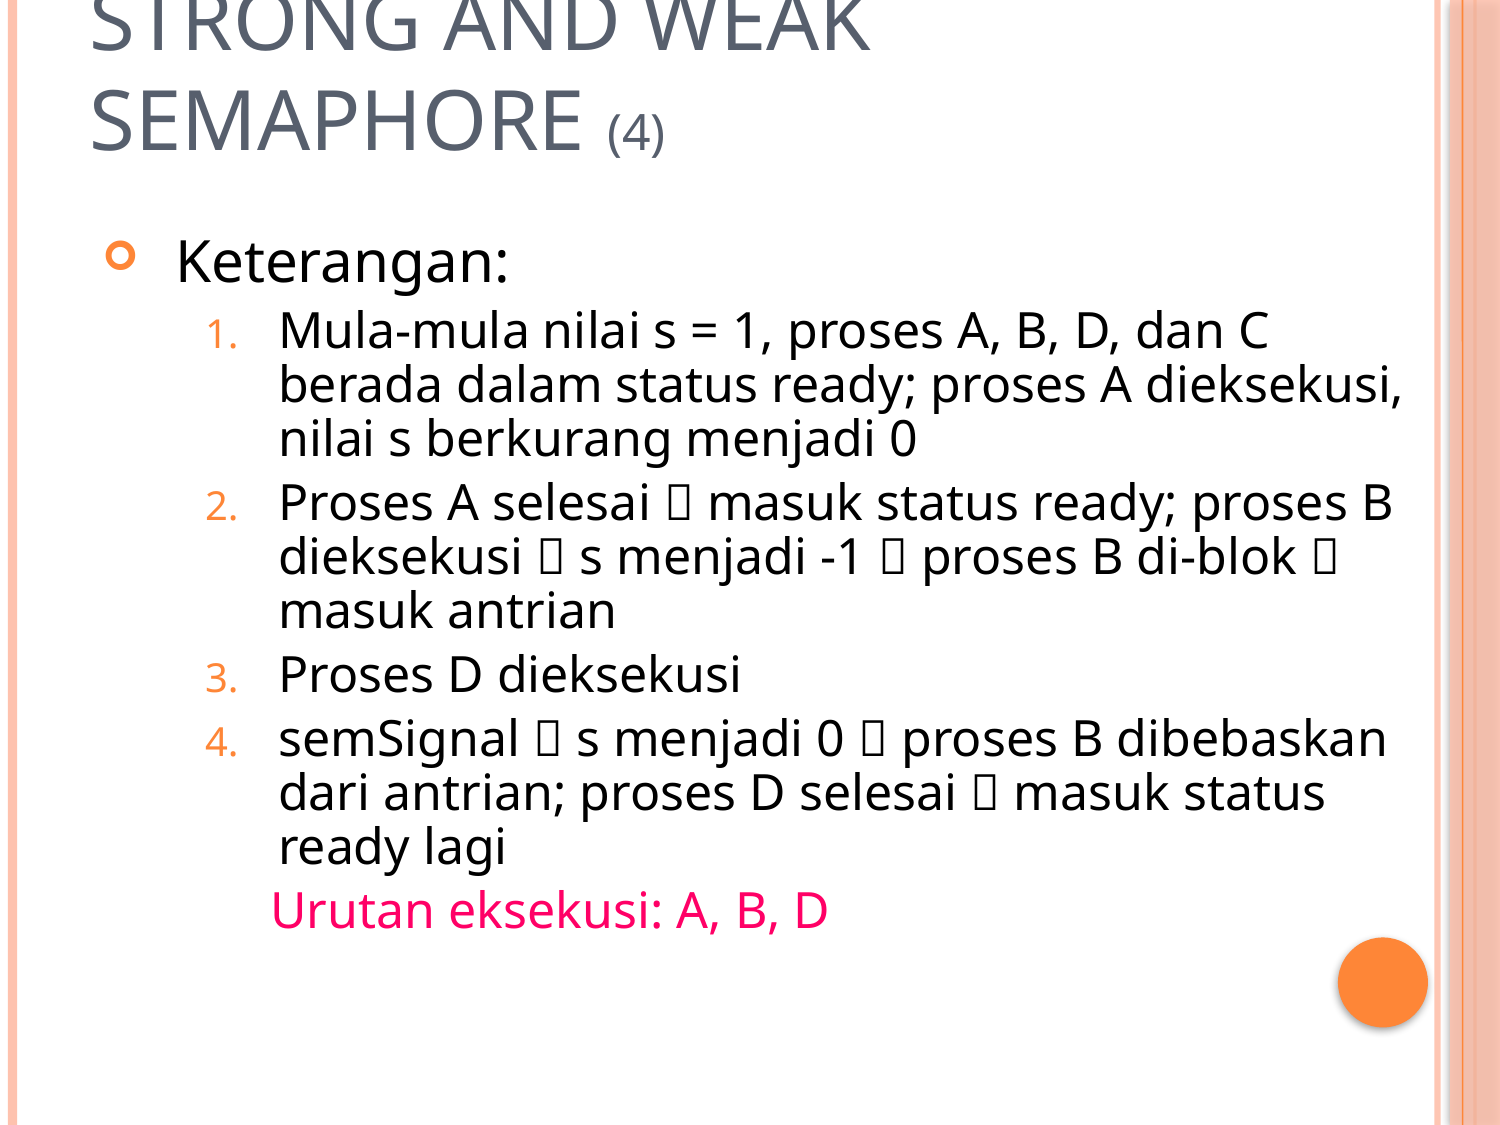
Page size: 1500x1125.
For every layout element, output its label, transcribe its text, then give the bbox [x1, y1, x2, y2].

list Keterangan: Mula-mula nilai s = 1, proses A, B, D, dan C berada dalam status ready; proses A dieksekusi, nilai s berkurang menjadi 0 Proses A selesai  masuk status ready; proses B dieksekusi  s menjadi -1  proses B di-blok  masuk antrian Proses D dieksekusi semSignal  s menjadi 0  proses B dibebaskan dari antrian; proses D selesai  masuk status ready lagi Urutan eksekusi: A, B, D [87, 224, 1425, 1063]
title Strong and weak semaphore (4) [75, 45, 1400, 175]
